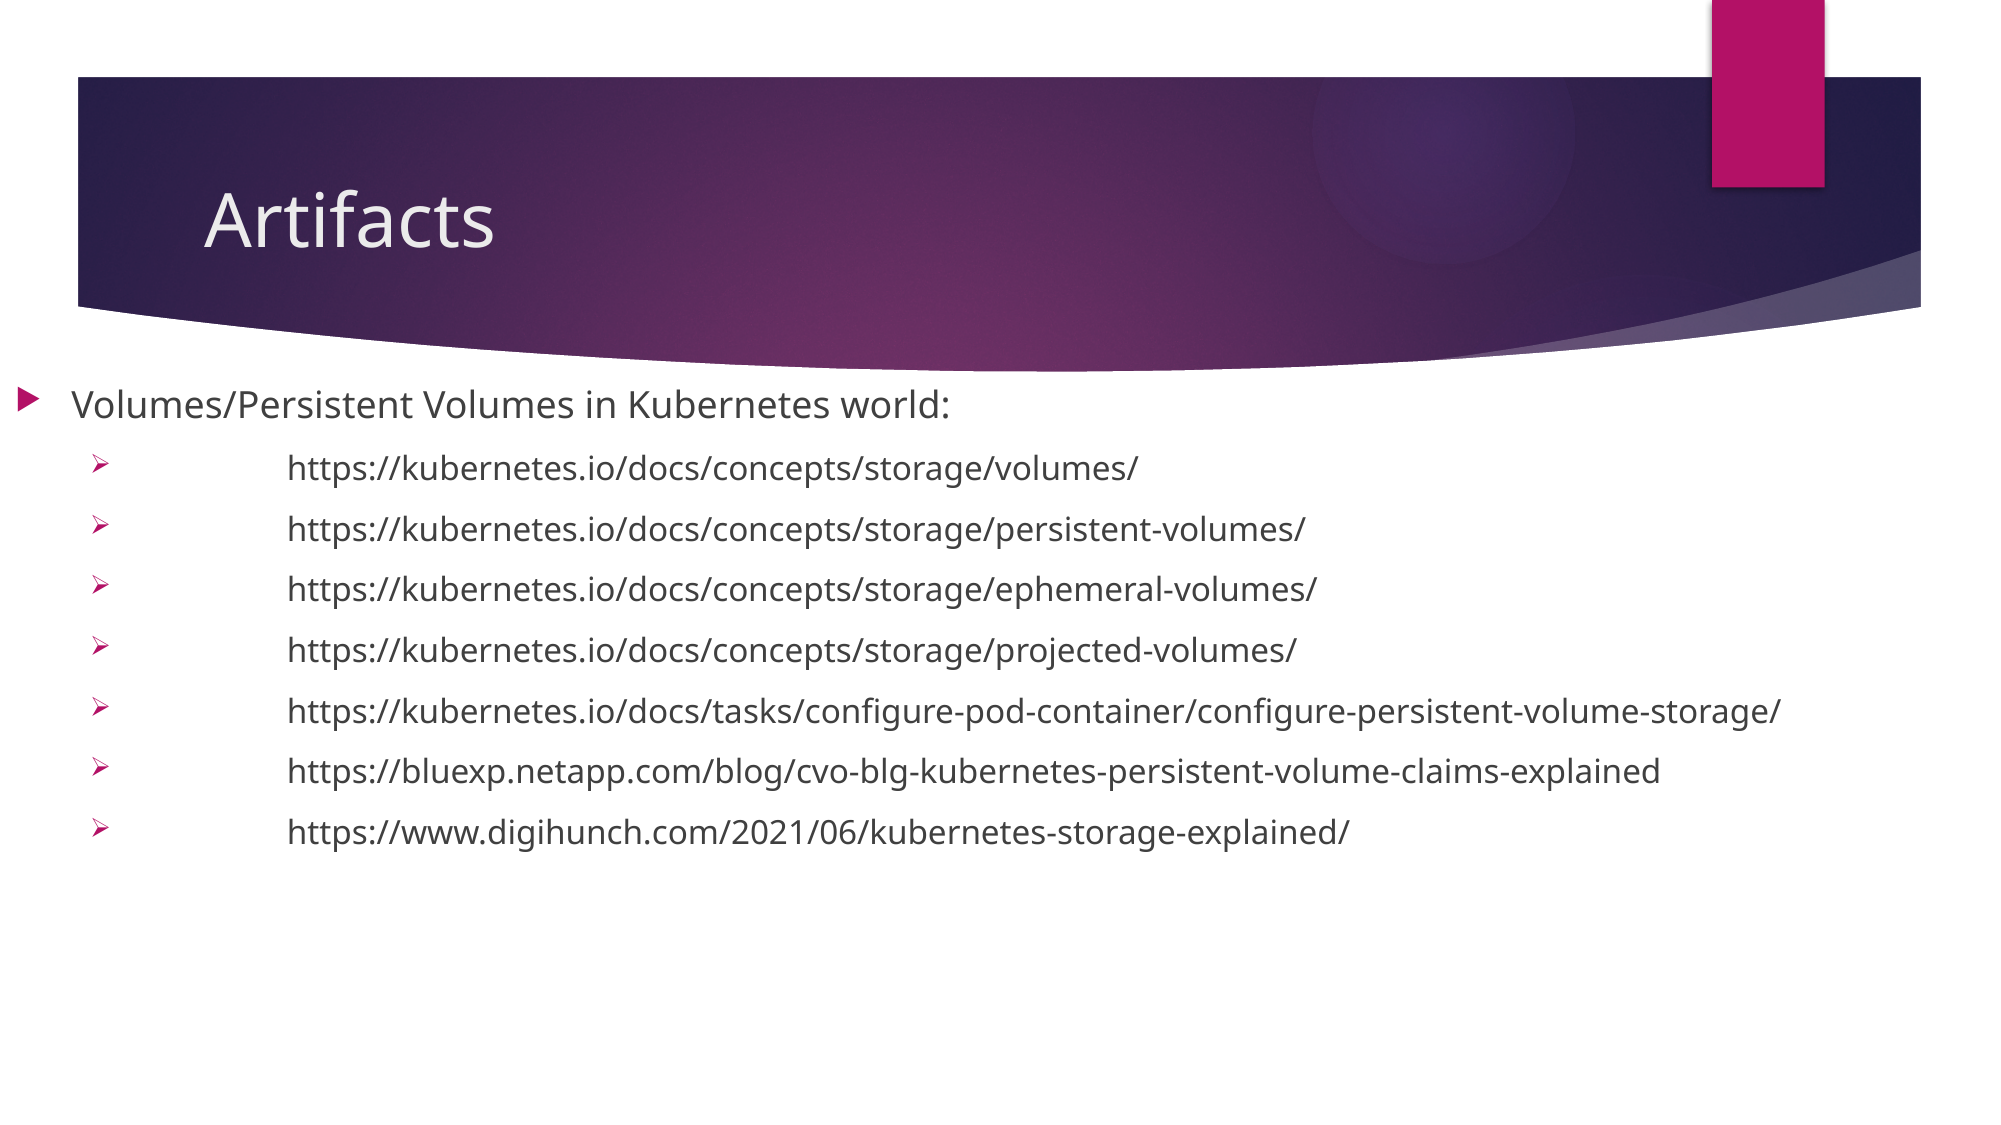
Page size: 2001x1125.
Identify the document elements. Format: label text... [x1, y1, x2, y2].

title Artifacts [189, 159, 1627, 276]
list Volumes/Persistent Volumes in Kubernetes world: https://kubernetes.io/docs/concepts/storage/volumes/ https://kubernetes.io/docs/concepts/storage/persistent-volumes/ https://kubernetes.io/docs/concepts/storage/ephemeral-volumes/ https://kubernetes.io/docs/concepts/storage/projected-volumes/ https://kubernetes.io/docs/tasks/configure-pod-container/configure-persistent-volume-storage/ https://bluexp.netapp.com/blog/cvo-blg-kubernetes-persistent-volume-claims-explained https://www.digihunch.com/2021/06/kubernetes-storage-explained/ [0, 373, 2000, 1125]
